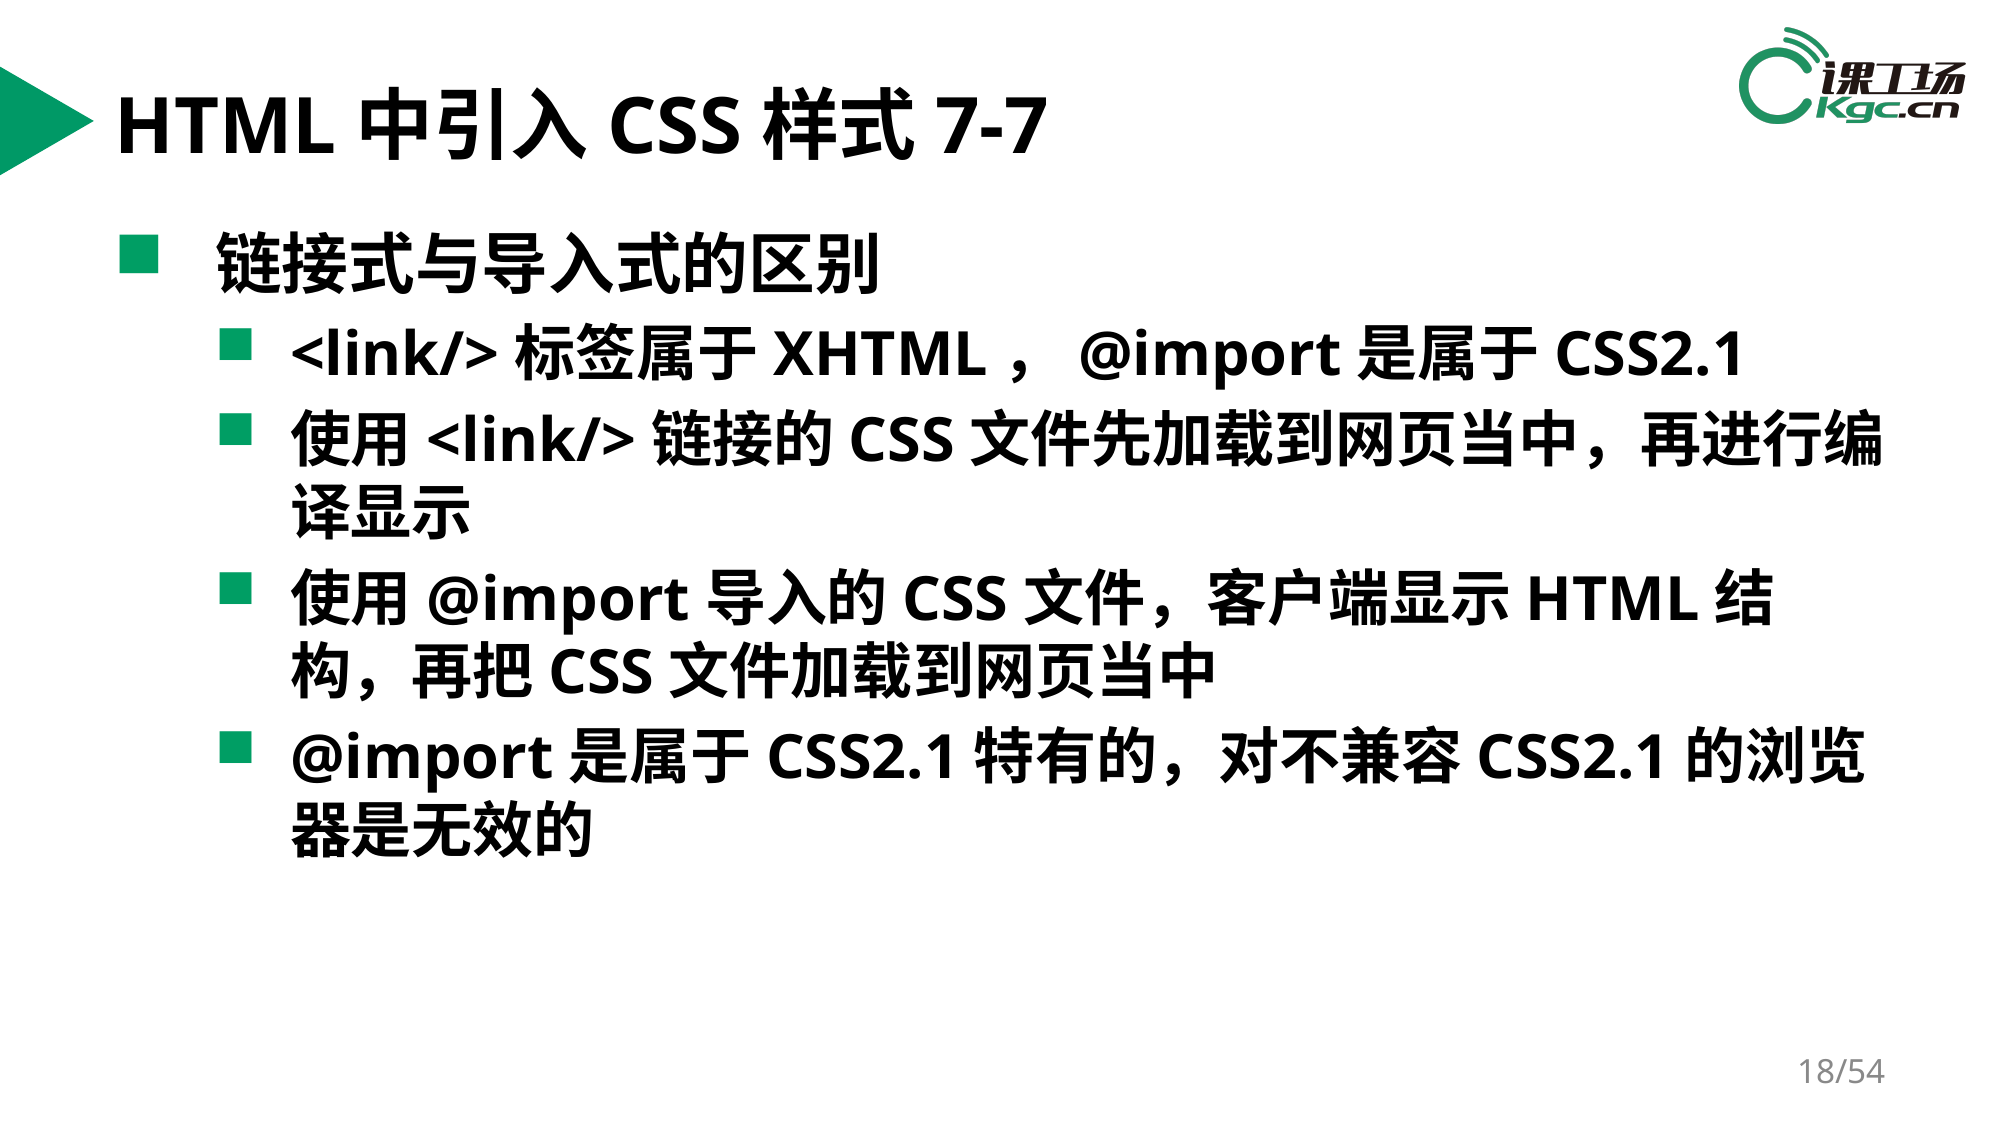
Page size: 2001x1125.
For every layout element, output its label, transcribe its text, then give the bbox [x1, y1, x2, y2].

list 链接式与导入式的区别 <link/>标签属于XHTML，@import是属于CSS2.1 使用<link/>链接的CSS文件先加载到网页当中，再进行编译显示 使用@import导入的CSS文件，客户端显示HTML结构，再把CSS文件加载到网页当中 @import是属于CSS2.1特有的，对不兼容CSS2.1的浏览器是无效的 [99, 214, 1900, 1005]
title HTML中引入CSS样式7-7 [99, 45, 1900, 200]
slide_number /54 [1433, 1042, 1901, 1104]
picture [1739, 27, 1966, 124]
